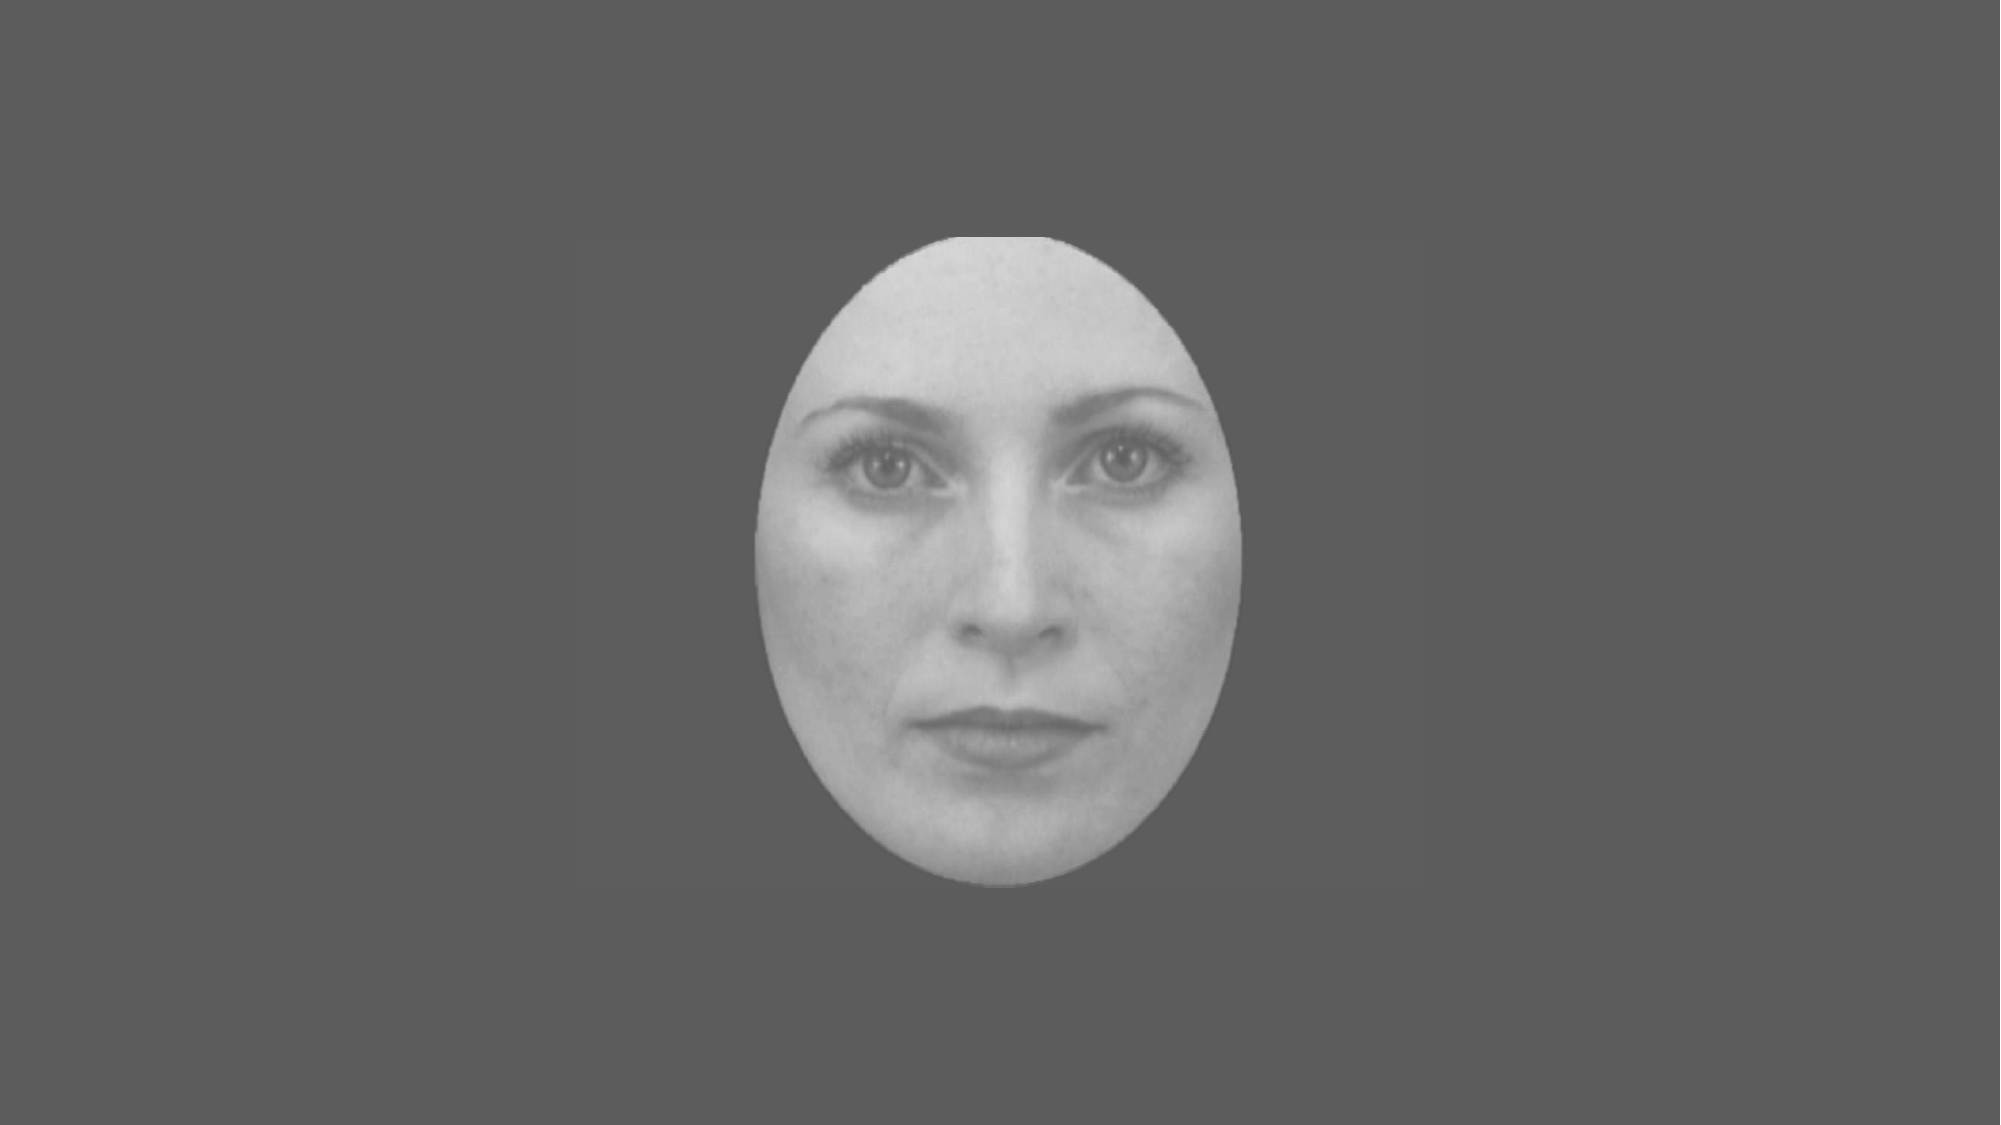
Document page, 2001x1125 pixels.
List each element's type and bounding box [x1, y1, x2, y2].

picture [574, 237, 1426, 888]
